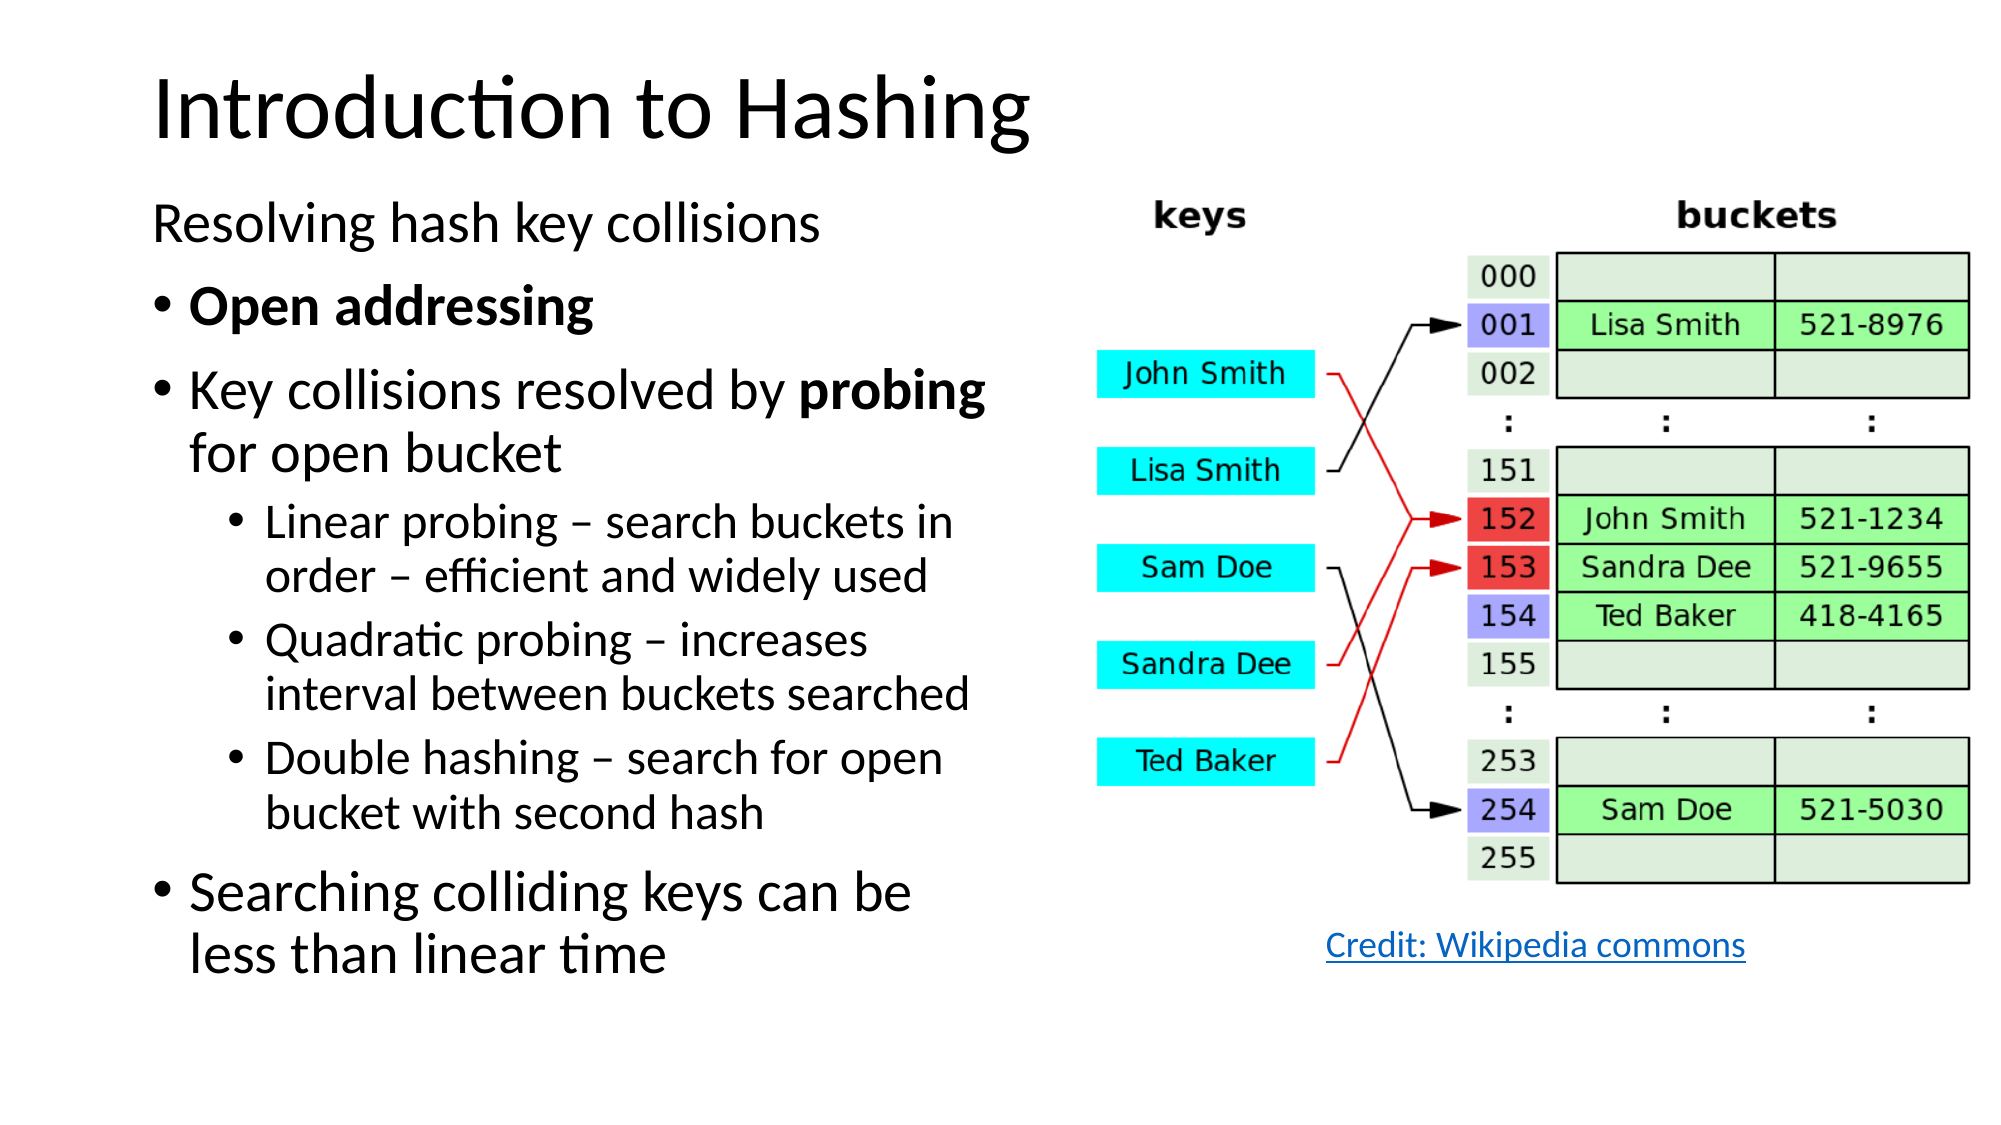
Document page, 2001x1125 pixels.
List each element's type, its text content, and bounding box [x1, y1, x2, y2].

list Resolving hash key collisions Open addressing Key collisions resolved by probing for open bucket Linear probing – search buckets in order – efficient and widely used Quadratic probing – increases interval between buckets searched Double hashing – search for open bucket with second hash Searching colliding keys can be less than linear time [137, 218, 1029, 1082]
text_box Introduction to Hashing [137, 0, 1863, 218]
picture [1092, 193, 1975, 898]
text_box Credit: Wikipedia commons [1145, 913, 1927, 973]
